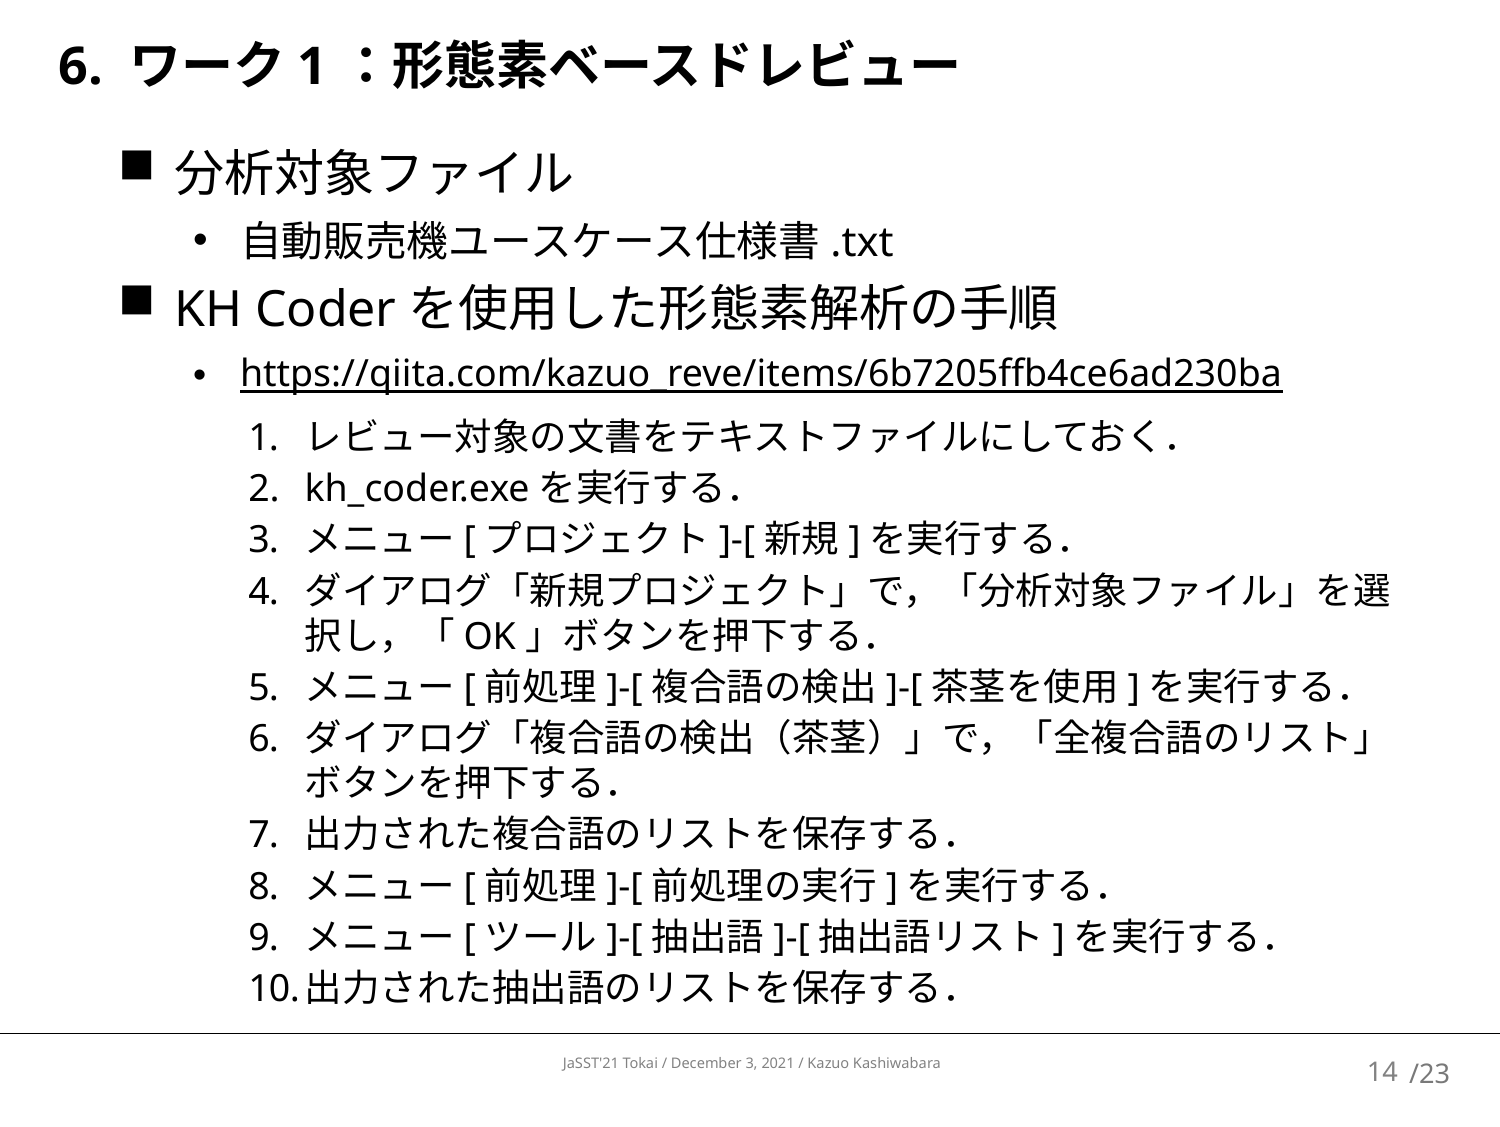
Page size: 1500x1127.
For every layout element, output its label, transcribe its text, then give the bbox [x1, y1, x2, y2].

slide_number 13 [1257, 1042, 1420, 1103]
list 分析対象ファイル 自動販売機ユースケース仕様書.txt KH Coderを使用した形態素解析の手順 https://qiita.com/kazuo_reve/items/6b7205ffb4ce6ad230ba レビュー対象の文書をテキストファイルにしておく． kh_coder.exeを実行する． メニュー[プロジェクト]-[新規]を実行する． ダイアログ「新規プロジェクト」で，「分析対象ファイル」を選択し，「OK」ボタンを押下する． メニュー[前処理]-[複合語の検出]-[茶茎を使用]を実行する． ダイアログ「複合語の検出（茶茎）」で，「全複合語のリスト」ボタンを押下する． 出力された複合語のリストを保存する． メニュー[前処理]-[前処理の実行]を実行する． メニュー[ツール]-[抽出語]-[抽出語リスト]を実行する． 出力された抽出語のリストを保存する． [0, 135, 1500, 993]
title 6. ワーク1：形態素ベースドレビュー [0, 32, 1500, 91]
